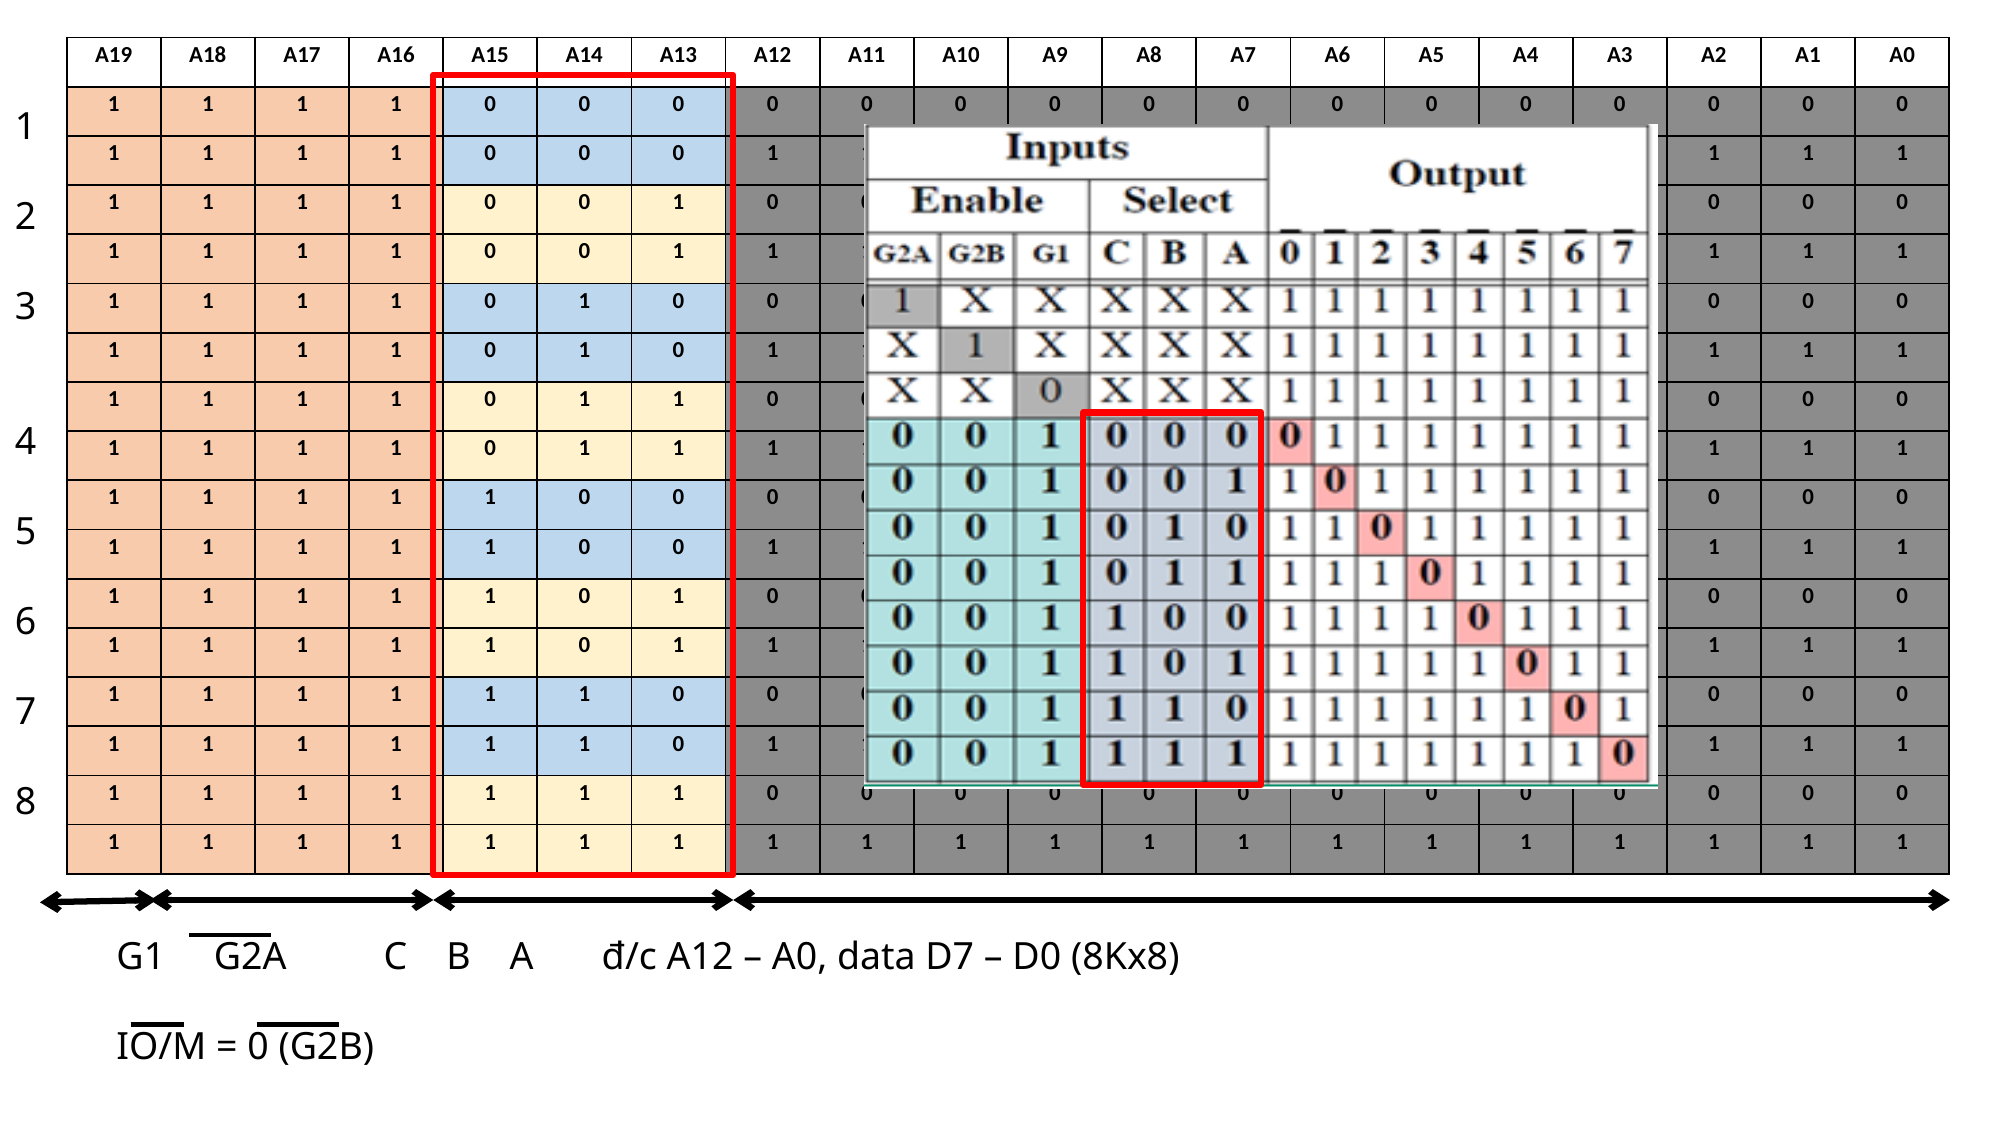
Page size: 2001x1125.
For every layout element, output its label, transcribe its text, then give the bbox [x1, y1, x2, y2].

table_cell 1 [1668, 235, 1760, 283]
table_cell 0 [1658, 383, 1666, 430]
table_cell 0 [821, 88, 913, 135]
table_cell 1 [256, 580, 348, 627]
table_cell 0 [734, 580, 819, 627]
table_cell 0 [1668, 186, 1760, 233]
table_header A2 [1668, 38, 1760, 86]
table_cell 1 [68, 383, 160, 430]
table_cell 1 [162, 235, 254, 283]
table_cell 0 [821, 186, 864, 233]
table_cell 1 [350, 432, 433, 479]
table_cell 0 [1762, 481, 1854, 529]
table_cell 1 [1385, 825, 1478, 873]
table_cell 1 [1668, 825, 1760, 873]
table_cell 1 [68, 235, 160, 283]
table_cell 1 [350, 137, 433, 184]
table_cell 0 [821, 678, 864, 725]
table_header A10 [915, 38, 1007, 86]
table_cell 0 [821, 383, 864, 430]
table_header A18 [162, 38, 254, 86]
table_cell 1 [162, 678, 254, 725]
table_cell 1 [1856, 432, 1948, 479]
table_cell 1 [1668, 334, 1760, 381]
table_cell 0 [915, 88, 1007, 124]
table_cell 1 [1480, 825, 1572, 873]
table_cell 1 [734, 334, 819, 381]
table_cell 0 [1668, 580, 1760, 627]
table_cell 1 [68, 88, 160, 135]
table_cell 0 [1480, 790, 1572, 824]
table_cell 0 [1009, 88, 1101, 124]
table_cell 1 [162, 727, 254, 775]
table_cell 1 [1658, 530, 1666, 578]
table_cell 1 [68, 334, 160, 381]
table_cell 1 [1668, 432, 1760, 479]
table_cell 1 [350, 334, 433, 381]
table_cell 1 [256, 432, 348, 479]
table_cell 1 [350, 776, 433, 824]
table_cell 0 [1668, 776, 1760, 824]
table_cell 0 [1658, 186, 1666, 233]
table_cell 1 [821, 137, 864, 184]
table_cell 0 [1385, 88, 1478, 124]
table_cell 1 [256, 284, 348, 332]
table_cell 1 [162, 481, 254, 529]
table_cell 0 [1762, 580, 1854, 627]
table_cell 0 [734, 284, 819, 332]
table_cell 1 [1762, 334, 1854, 381]
table_cell 1 [350, 235, 433, 283]
table_header A19 [68, 38, 160, 86]
table_cell 1 [734, 530, 819, 578]
table_cell 0 [1762, 383, 1854, 430]
table_cell 1 [1291, 825, 1384, 873]
table_cell 0 [915, 790, 1007, 824]
table_cell 0 [1197, 88, 1290, 124]
table_cell 1 [68, 727, 160, 775]
table_cell 0 [1762, 186, 1854, 233]
table_cell 1 [1658, 334, 1666, 381]
table_header A12 [726, 38, 819, 86]
table_cell 1 [1658, 727, 1666, 775]
table_cell 1 [256, 481, 348, 529]
table_cell 1 [1856, 629, 1948, 676]
table_cell 1 [1658, 137, 1666, 184]
table_cell 1 [350, 383, 433, 430]
table_header A1 [1762, 38, 1854, 86]
table_cell 0 [1574, 776, 1666, 824]
table_cell 1 [1574, 825, 1666, 873]
table_cell 1 [734, 825, 819, 873]
table_cell 1 [256, 334, 348, 381]
table_cell 1 [1668, 727, 1760, 775]
table_cell 1 [68, 186, 160, 233]
table_header A3 [1574, 38, 1666, 86]
table_cell 1 [915, 825, 1007, 873]
table_cell 0 [734, 481, 819, 529]
table_cell 0 [1762, 284, 1854, 332]
table_cell 1 [734, 235, 819, 283]
table_cell 1 [68, 825, 160, 873]
table_cell 1 [350, 629, 433, 676]
table_cell 1 [1658, 629, 1666, 676]
table_cell 0 [1762, 678, 1854, 725]
table_cell 1 [162, 88, 254, 135]
table_cell 1 [256, 629, 348, 676]
table_cell 1 [734, 432, 819, 479]
table_cell 1 [1762, 825, 1854, 873]
table_header A14 [538, 38, 631, 75]
table_cell 0 [1103, 790, 1195, 824]
table_cell 0 [1856, 580, 1948, 627]
table_cell 1 [1009, 825, 1101, 873]
table_cell 1 [68, 530, 160, 578]
table_cell 1 [256, 727, 348, 775]
table_header A9 [1009, 38, 1101, 86]
table_header A0 [1856, 38, 1948, 86]
table_cell 0 [1668, 284, 1760, 332]
table_cell 1 [162, 383, 254, 430]
table_cell 1 [350, 530, 433, 578]
table_cell 1 [68, 629, 160, 676]
table_cell 1 [256, 235, 348, 283]
table_cell 1 [821, 530, 864, 578]
table_header A6 [1291, 38, 1384, 86]
table_cell 1 [162, 629, 254, 676]
table_header A16 [350, 38, 442, 86]
table_cell 1 [821, 727, 864, 775]
table_cell 1 [1668, 629, 1760, 676]
table_cell 1 [734, 727, 819, 775]
table_header A4 [1480, 38, 1572, 86]
table_cell 1 [256, 137, 348, 184]
table_cell 1 [162, 186, 254, 233]
table_cell 1 [1762, 629, 1854, 676]
text_box G1 G2A C B A đ/c A12 – A0, data D7 – D0 (8Kx8) IO/M = 0 (G2B) [101, 924, 1196, 1075]
table_cell 0 [1856, 186, 1948, 233]
table_cell 0 [734, 383, 819, 430]
table_cell 1 [68, 481, 160, 529]
text_box 1 2 3 4 5 6 7 8 [0, 94, 52, 830]
table_cell 1 [1762, 235, 1854, 283]
table_cell 1 [350, 727, 433, 775]
picture [864, 124, 1658, 790]
table_cell 1 [821, 432, 864, 479]
table_cell 1 [734, 137, 819, 184]
table_cell 1 [162, 334, 254, 381]
table_cell 1 [1658, 432, 1666, 479]
table_cell 0 [1762, 88, 1854, 135]
table_cell 0 [821, 481, 864, 529]
table_cell 0 [821, 580, 864, 627]
table_cell 1 [162, 825, 254, 873]
table_cell 1 [256, 88, 348, 135]
table_header A13 [632, 38, 725, 75]
table_cell 1 [68, 137, 160, 184]
table_cell 0 [1574, 88, 1666, 135]
table_cell 0 [1856, 678, 1948, 725]
table_cell 1 [350, 481, 433, 529]
table_header A15 [444, 38, 536, 75]
table_cell 0 [1856, 776, 1948, 824]
table_cell 0 [821, 776, 913, 824]
table_cell 1 [821, 235, 864, 283]
table_header A8 [1103, 38, 1195, 86]
table_cell 0 [821, 284, 864, 332]
table_cell 0 [1856, 284, 1948, 332]
table_cell 1 [256, 530, 348, 578]
table_cell 1 [68, 580, 160, 627]
table_cell 1 [256, 186, 348, 233]
table_cell 1 [162, 137, 254, 184]
table_cell 1 [1103, 825, 1195, 873]
table_cell 1 [1668, 530, 1760, 578]
table_cell 1 [162, 284, 254, 332]
text_box [433, 75, 734, 875]
table_cell 1 [350, 186, 433, 233]
table_cell 0 [1658, 481, 1666, 529]
table_cell 1 [1856, 235, 1948, 283]
table_cell 0 [1658, 580, 1666, 627]
table_cell 1 [68, 432, 160, 479]
table_cell 1 [350, 678, 433, 725]
table_cell 0 [1668, 678, 1760, 725]
table_cell 1 [1856, 334, 1948, 381]
table_header A5 [1385, 38, 1478, 86]
table_cell 0 [1197, 790, 1290, 824]
table_cell 1 [68, 776, 160, 824]
table_cell 1 [68, 678, 160, 725]
table_cell 0 [1658, 678, 1666, 725]
table_cell 1 [821, 334, 864, 381]
table_cell 0 [1762, 776, 1854, 824]
table_cell 0 [1103, 88, 1195, 124]
table_cell 1 [1856, 727, 1948, 775]
table_cell 1 [256, 825, 348, 873]
table_cell 1 [162, 580, 254, 627]
table_cell 0 [734, 186, 819, 233]
table_cell 1 [1856, 530, 1948, 578]
table_cell 1 [1197, 825, 1290, 873]
table_cell 1 [1856, 137, 1948, 184]
table_header A7 [1197, 38, 1290, 86]
table_cell 1 [256, 776, 348, 824]
table_cell 1 [350, 284, 433, 332]
table_cell 0 [1658, 284, 1666, 332]
table_cell 0 [734, 678, 819, 725]
table_cell 1 [821, 629, 864, 676]
table_cell 0 [1480, 88, 1572, 124]
table_cell 1 [1762, 727, 1854, 775]
table_cell 0 [734, 776, 819, 824]
table_cell 1 [1668, 137, 1760, 184]
table_cell 0 [1668, 481, 1760, 529]
table_header A11 [821, 38, 913, 86]
table_cell 1 [256, 383, 348, 430]
table_cell 0 [1856, 481, 1948, 529]
table_cell 0 [1856, 88, 1948, 135]
table_cell 0 [734, 88, 819, 135]
table_cell 1 [821, 825, 913, 873]
table_cell 1 [162, 432, 254, 479]
table_cell 1 [350, 580, 433, 627]
table_cell 1 [1856, 825, 1948, 873]
table_cell 0 [1668, 383, 1760, 430]
table_cell 1 [162, 776, 254, 824]
table_cell 1 [256, 678, 348, 725]
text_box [39, 899, 157, 903]
table_cell 0 [1856, 383, 1948, 430]
table_cell 1 [68, 284, 160, 332]
table_cell 1 [350, 825, 433, 873]
table_cell 1 [1762, 432, 1854, 479]
table_cell 1 [1762, 530, 1854, 578]
table_cell 1 [1658, 235, 1666, 283]
table_cell 0 [1291, 790, 1384, 824]
table_cell 0 [1009, 790, 1101, 824]
table_header A17 [256, 38, 348, 86]
table_cell 0 [1668, 88, 1760, 135]
table_cell 1 [1762, 137, 1854, 184]
table_cell 0 [1385, 790, 1478, 824]
table_cell 1 [734, 629, 819, 676]
table_cell 1 [350, 88, 433, 135]
table_cell 0 [1291, 88, 1384, 124]
table_cell 1 [162, 530, 254, 578]
